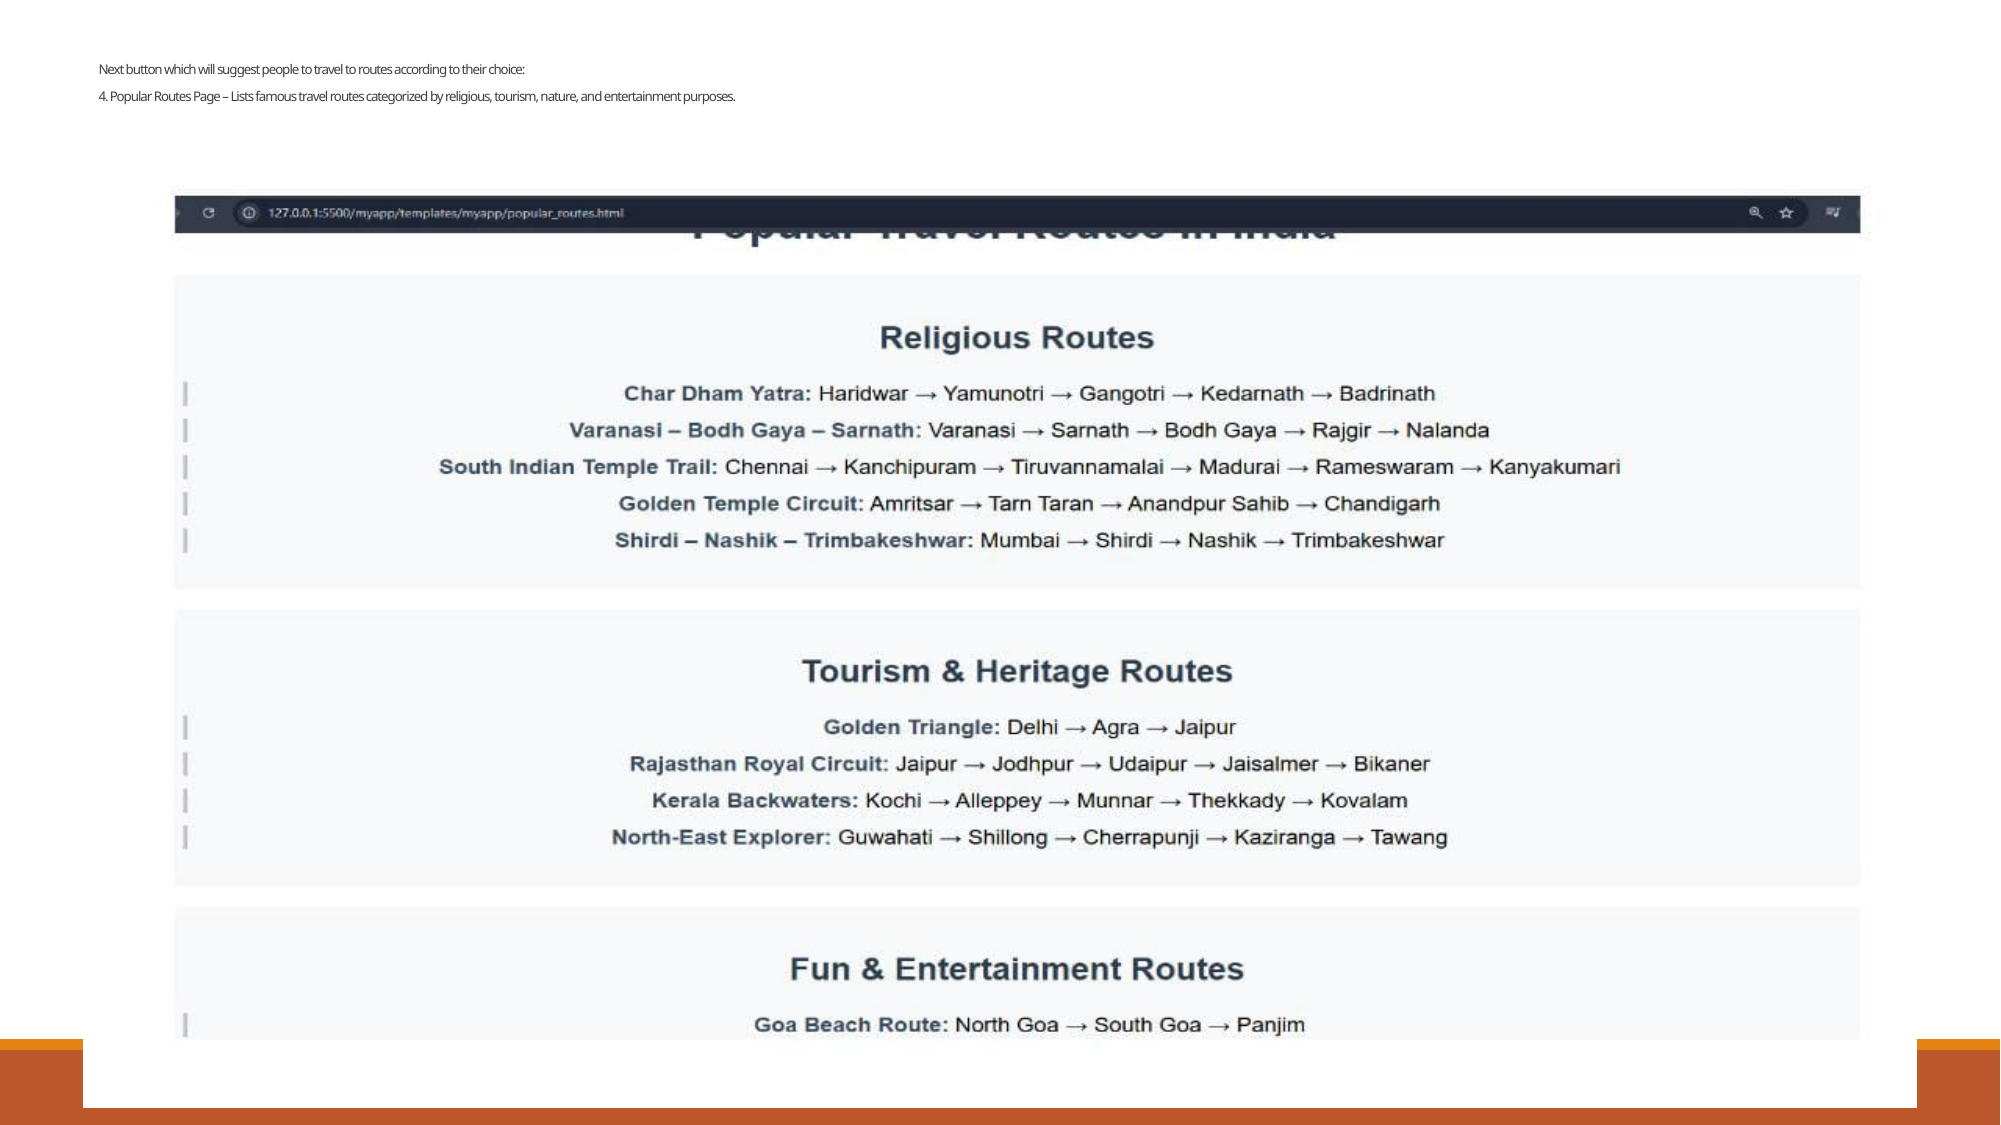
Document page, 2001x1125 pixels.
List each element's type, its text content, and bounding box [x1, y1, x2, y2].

title Next button which will suggest people to travel to routes according to their choice: 4. Popular Routes Page – Lists famous travel routes categorized by religious, tourism, nature, and entertainment purposes. [83, 27, 1940, 128]
picture [83, 142, 1917, 1109]
